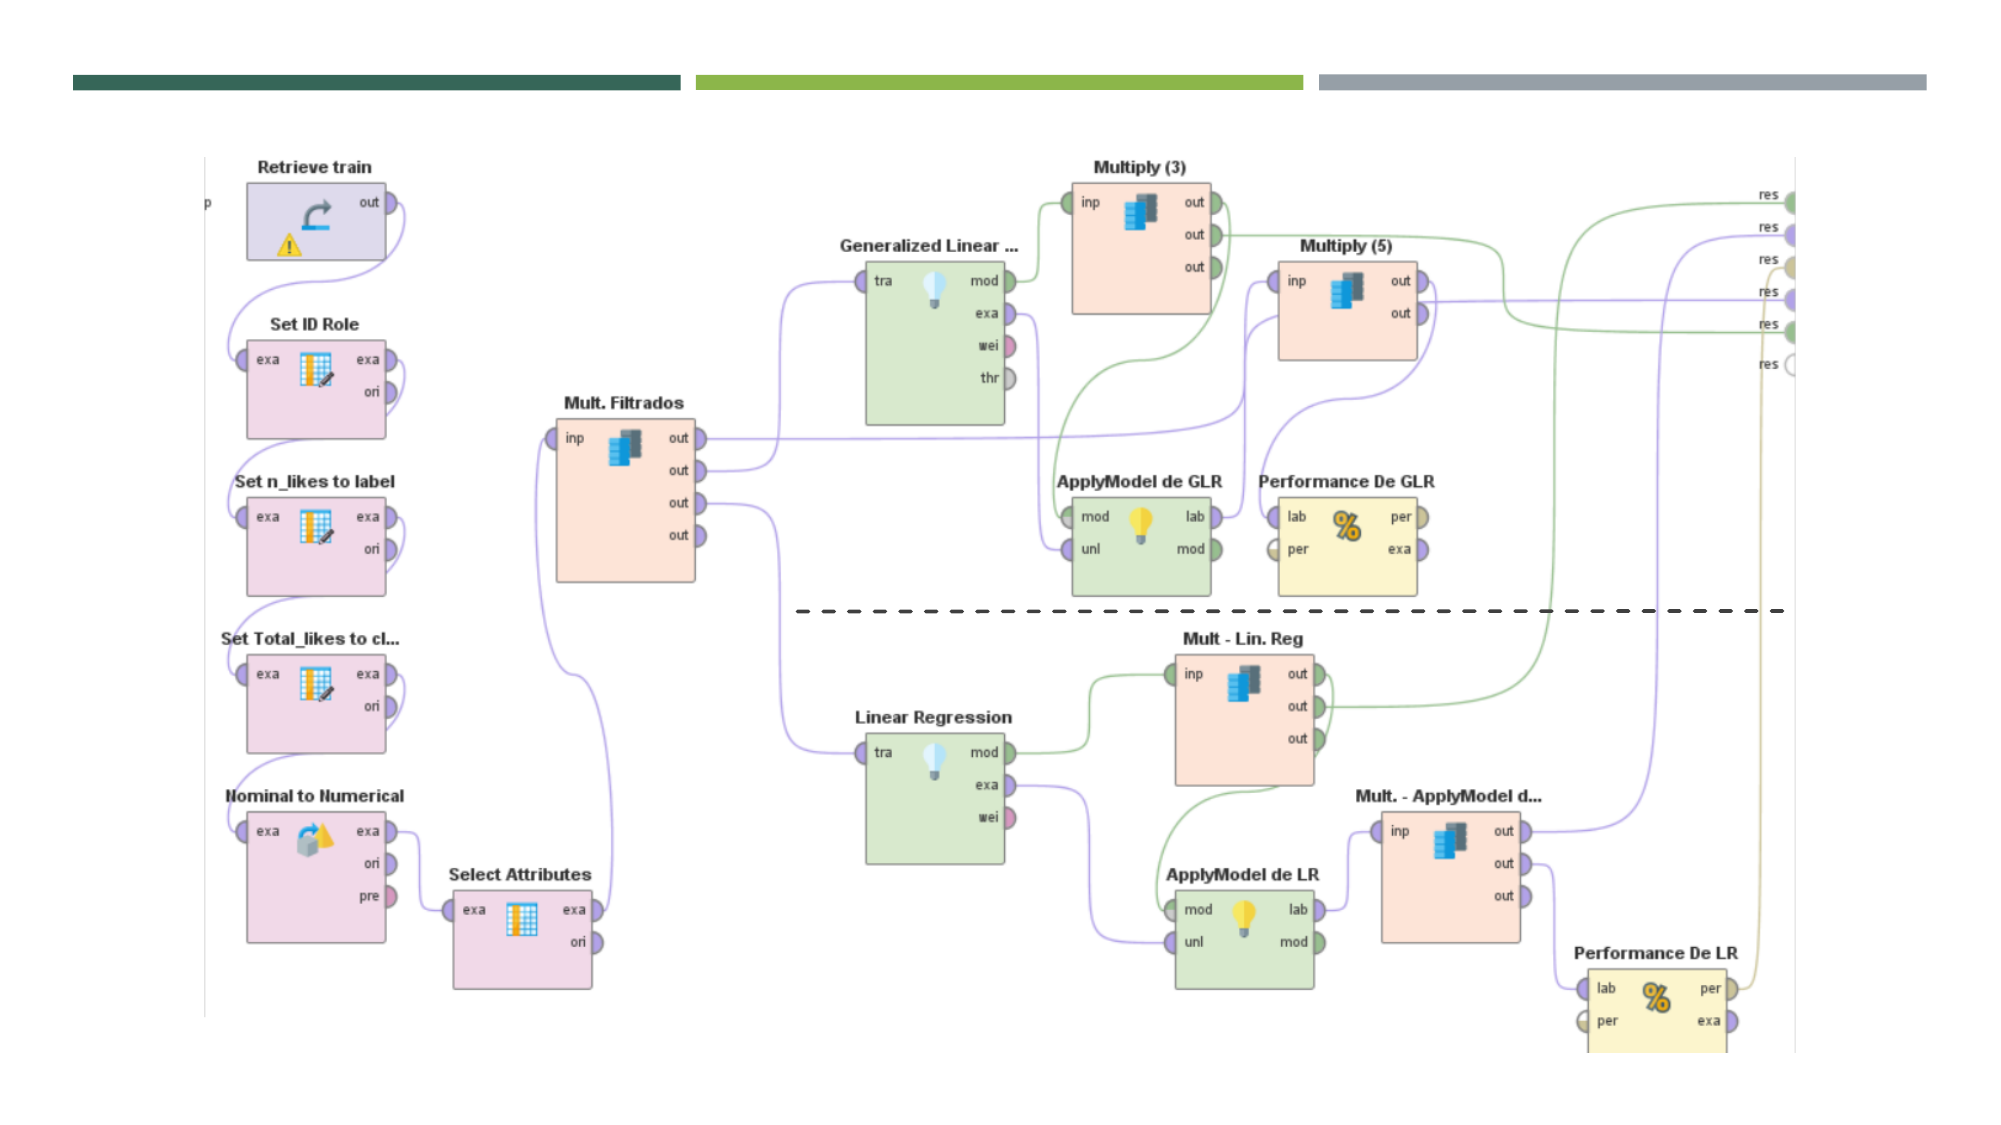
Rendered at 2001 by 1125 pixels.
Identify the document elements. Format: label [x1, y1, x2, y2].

picture [204, 157, 1796, 1054]
